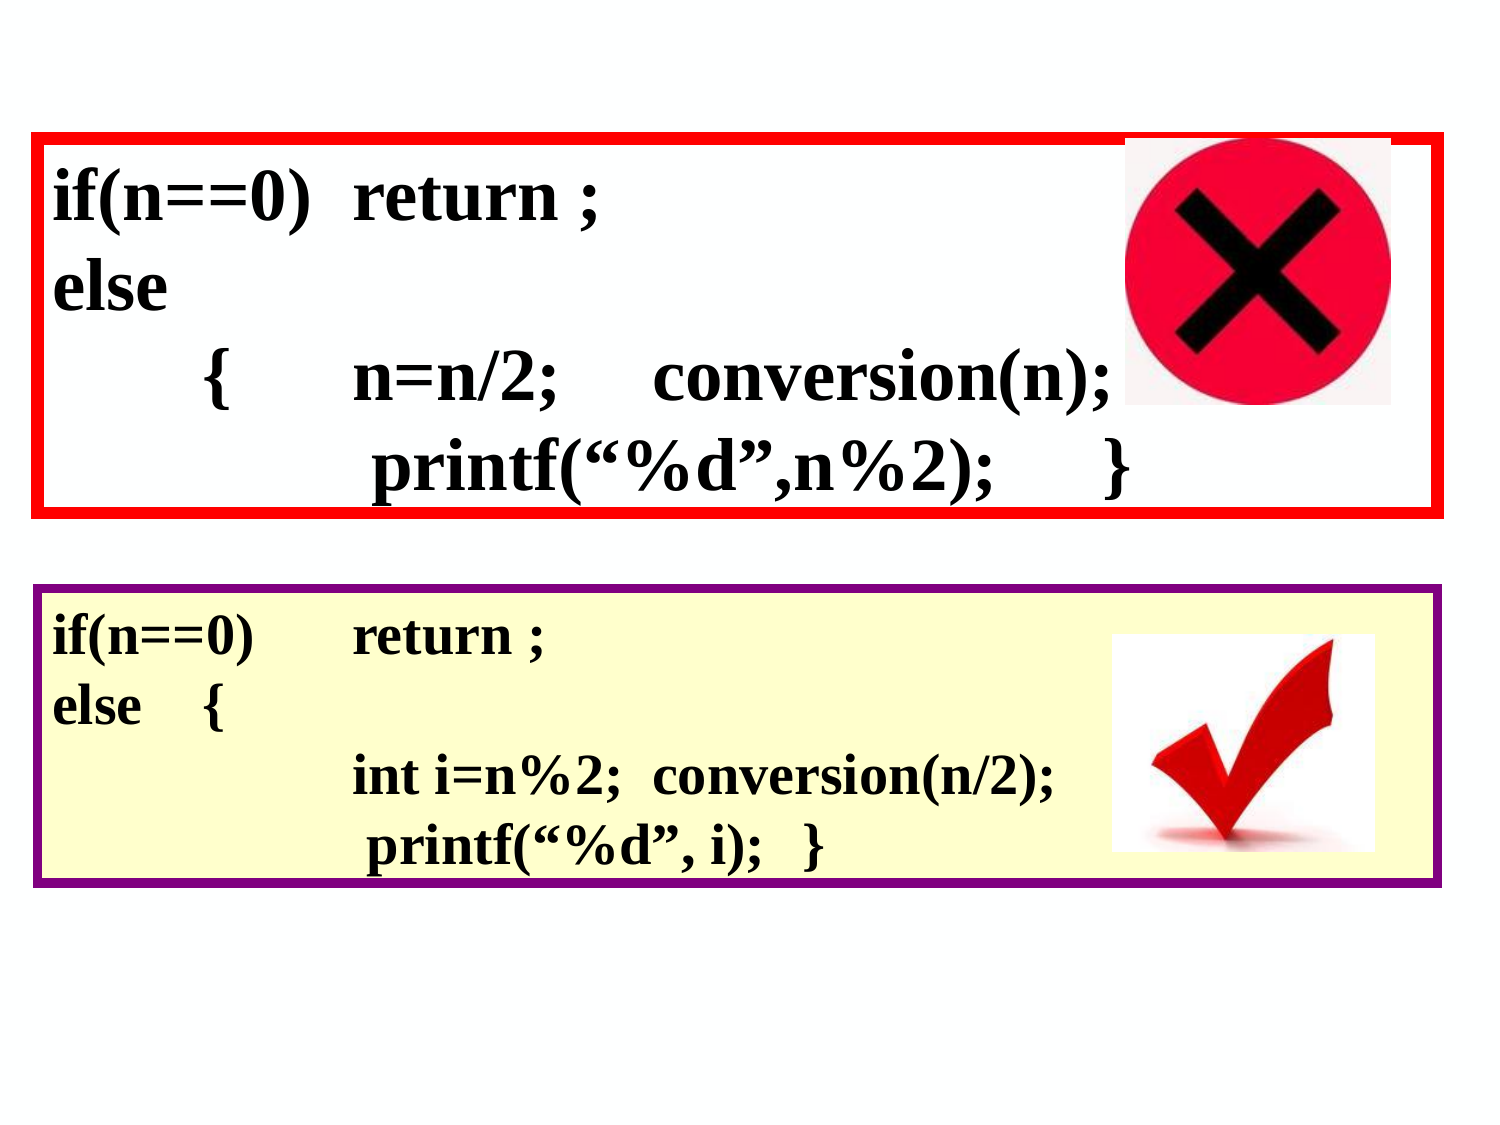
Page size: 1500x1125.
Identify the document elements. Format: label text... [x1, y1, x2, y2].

text_box if(n==0) return ; else { n=n/2; conversion(n); printf(“%d”,n%2); } [37, 138, 1438, 514]
picture [1112, 633, 1376, 852]
picture [1124, 138, 1391, 405]
text_box if(n==0) return ; else { int i=n%2; conversion(n/2); printf(“%d”, i); } [37, 588, 1438, 884]
